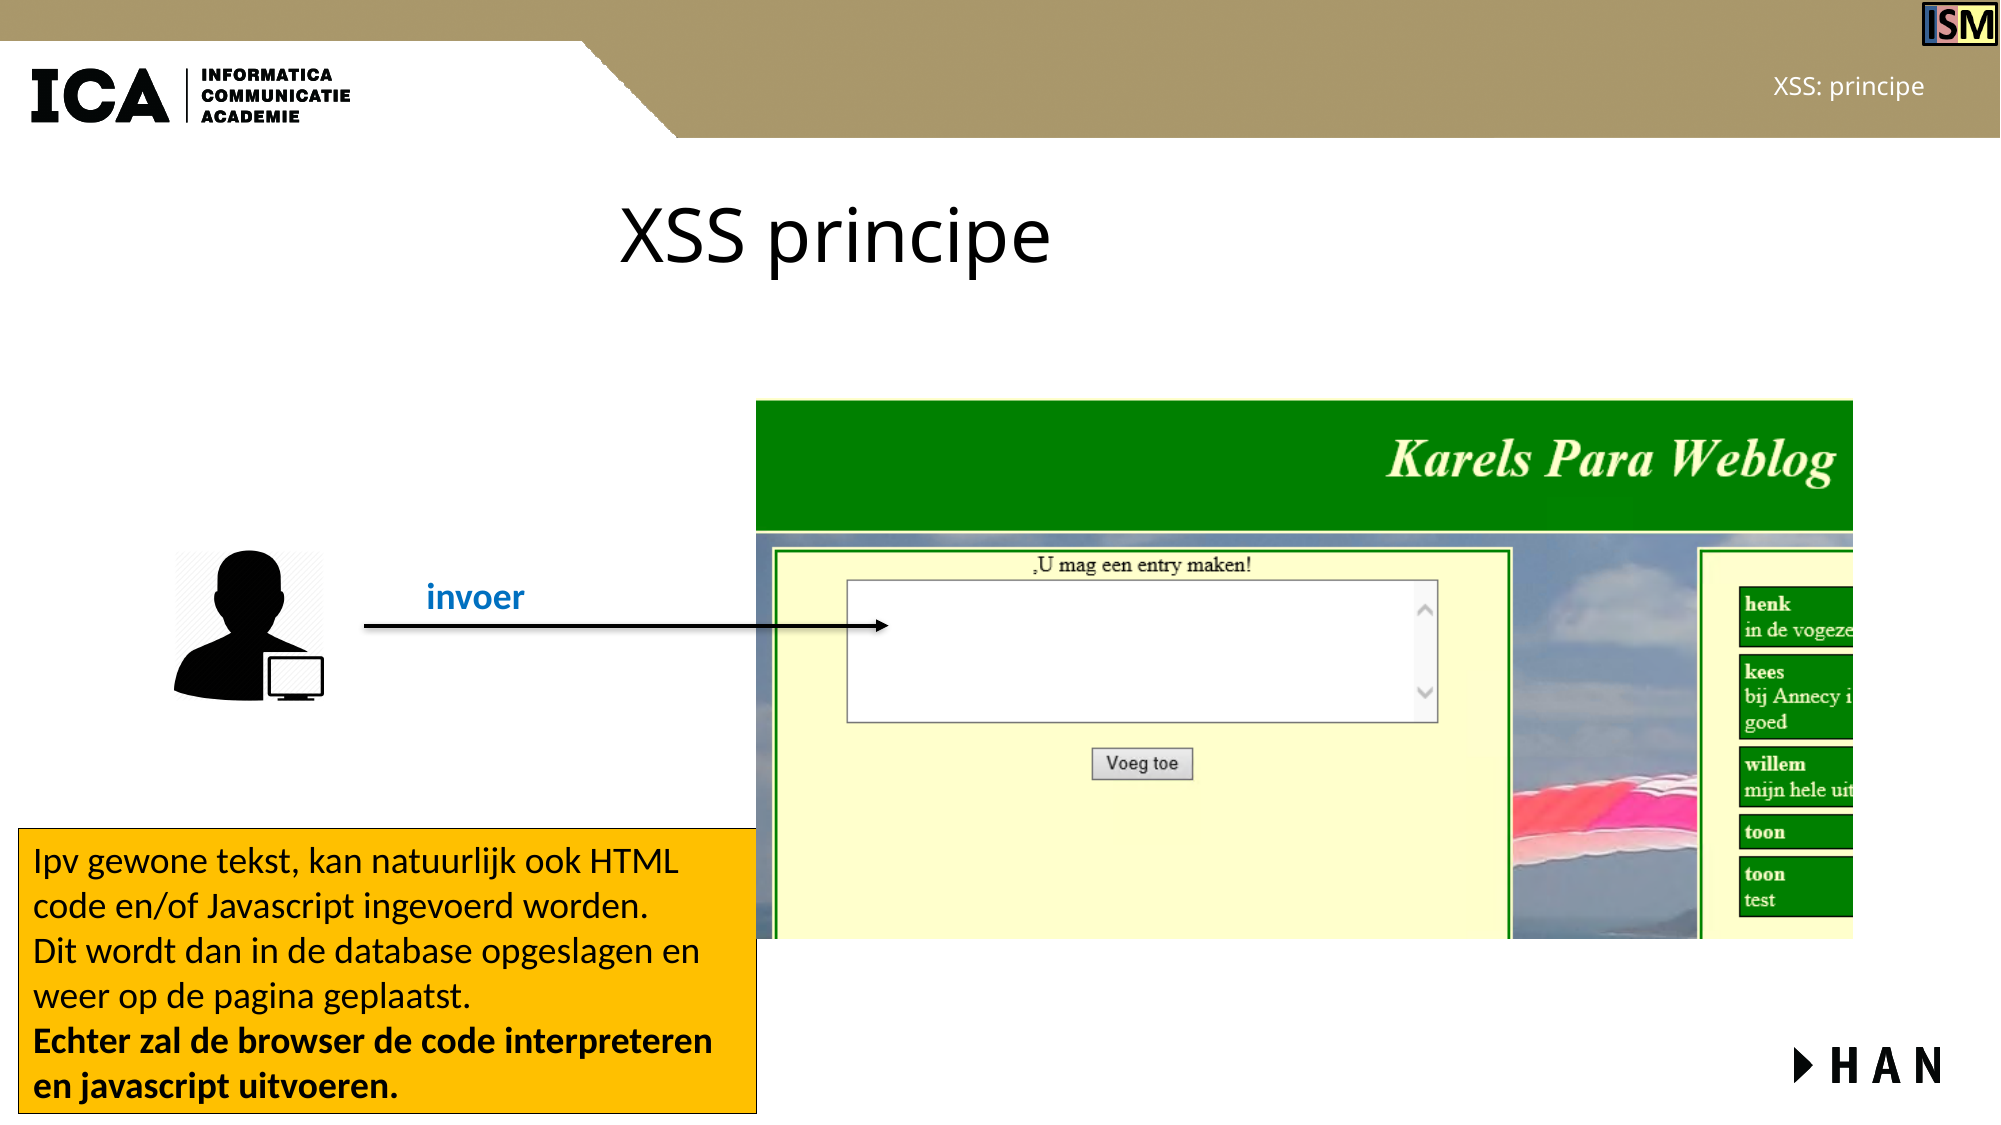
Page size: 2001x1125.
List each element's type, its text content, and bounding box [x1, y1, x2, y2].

title XSS principe [605, 179, 1881, 287]
picture [174, 550, 324, 701]
text_box invoer [411, 565, 594, 622]
picture [0, 0, 2000, 138]
text_box Ipv gewone tekst, kan natuurlijk ook HTML code en/of Javascript ingevoerd worden. Dit wordt dan in de database opgeslagen en weer op de pagina geplaatst. Echter zal de browser de code interpreteren en javascript uitvoeren. [18, 828, 757, 1114]
list XSS: principe [605, 62, 1940, 123]
picture [756, 398, 1854, 939]
picture [1794, 1047, 1940, 1083]
